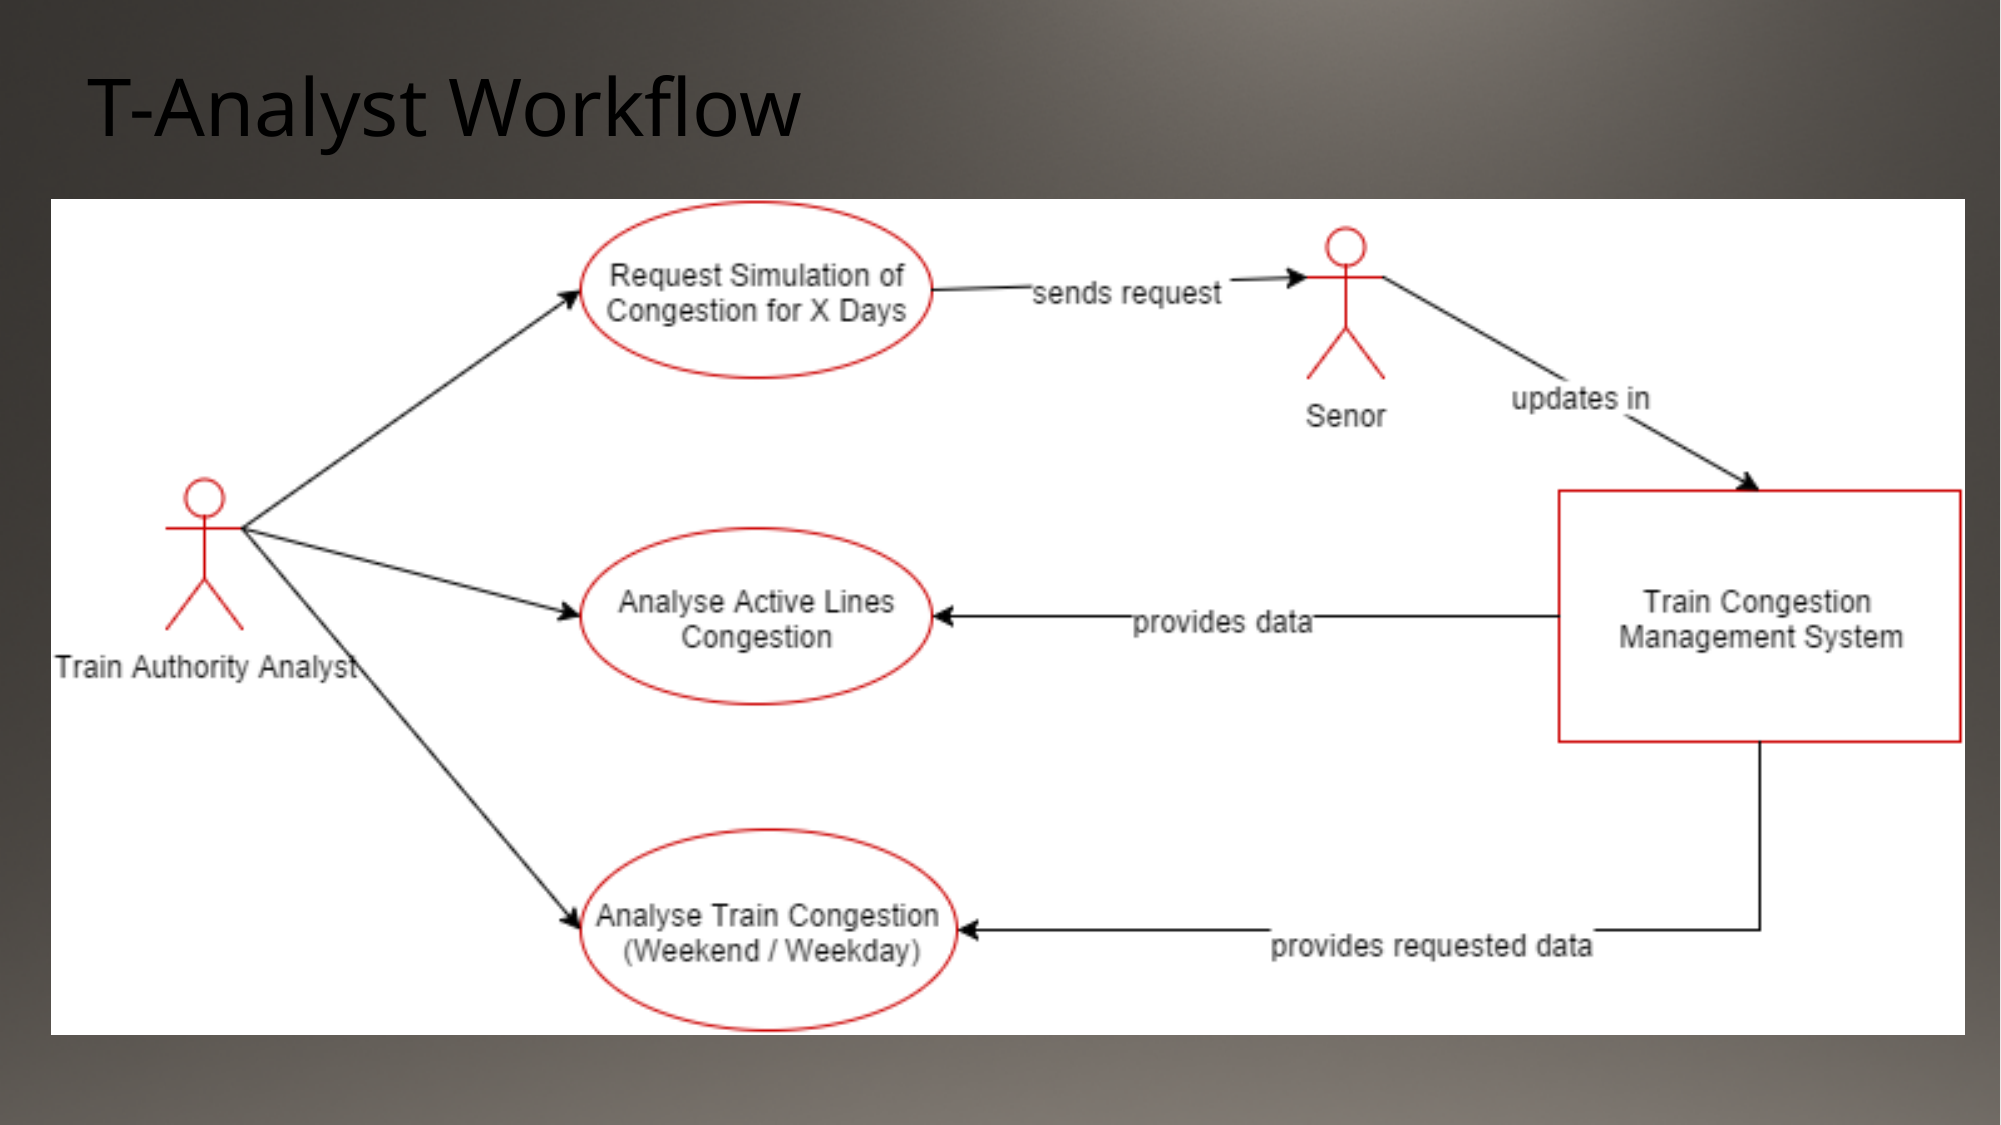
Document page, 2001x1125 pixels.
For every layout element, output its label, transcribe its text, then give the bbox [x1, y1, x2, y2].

title T-Analyst Workflow [72, 59, 1920, 162]
picture [0, 0, 2001, 1125]
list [51, 199, 1965, 1035]
